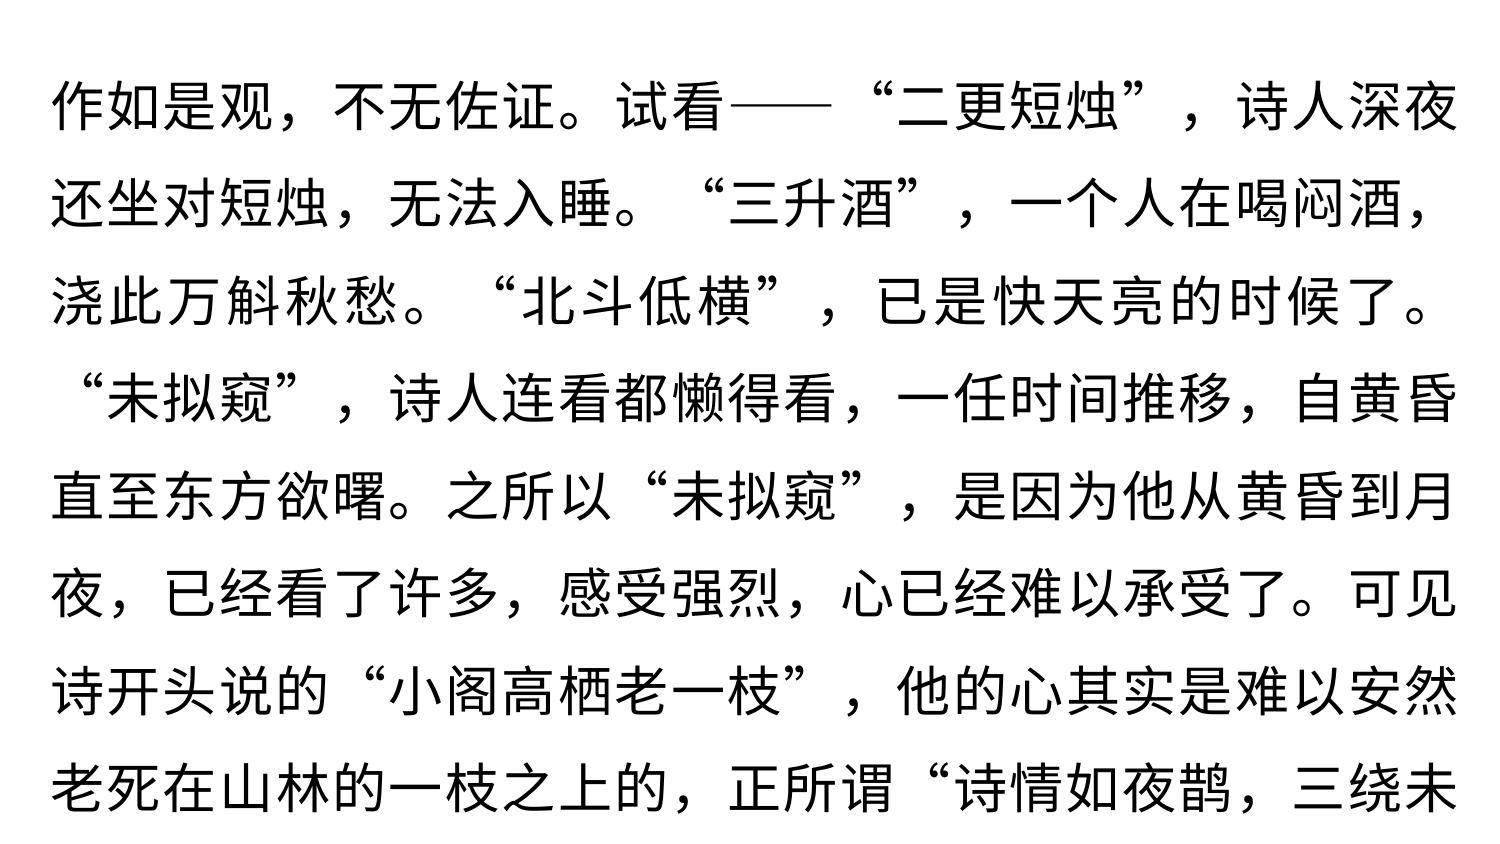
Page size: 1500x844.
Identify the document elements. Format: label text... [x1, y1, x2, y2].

text_box 作如是观，不无佐证。试看——“二更短烛”，诗人深夜还坐对短烛，无法入睡。“三升酒”，一个人在喝闷酒，浇此万斛秋愁。“北斗低横”，已是快天亮的时候了。“未拟窥”，诗人连看都懒得看，一任时间推移，自黄昏直至东方欲曙。之所以“未拟窥”，是因为他从黄昏到月夜，已经看了许多，感受强烈，心已经难以承受了。可见诗开头说的“小阁高栖老一枝”，他的心其实是难以安然老死在山林的一枝之上的，正所谓“诗情如夜鹊，三绕未能安”。 [35, 32, 1474, 844]
